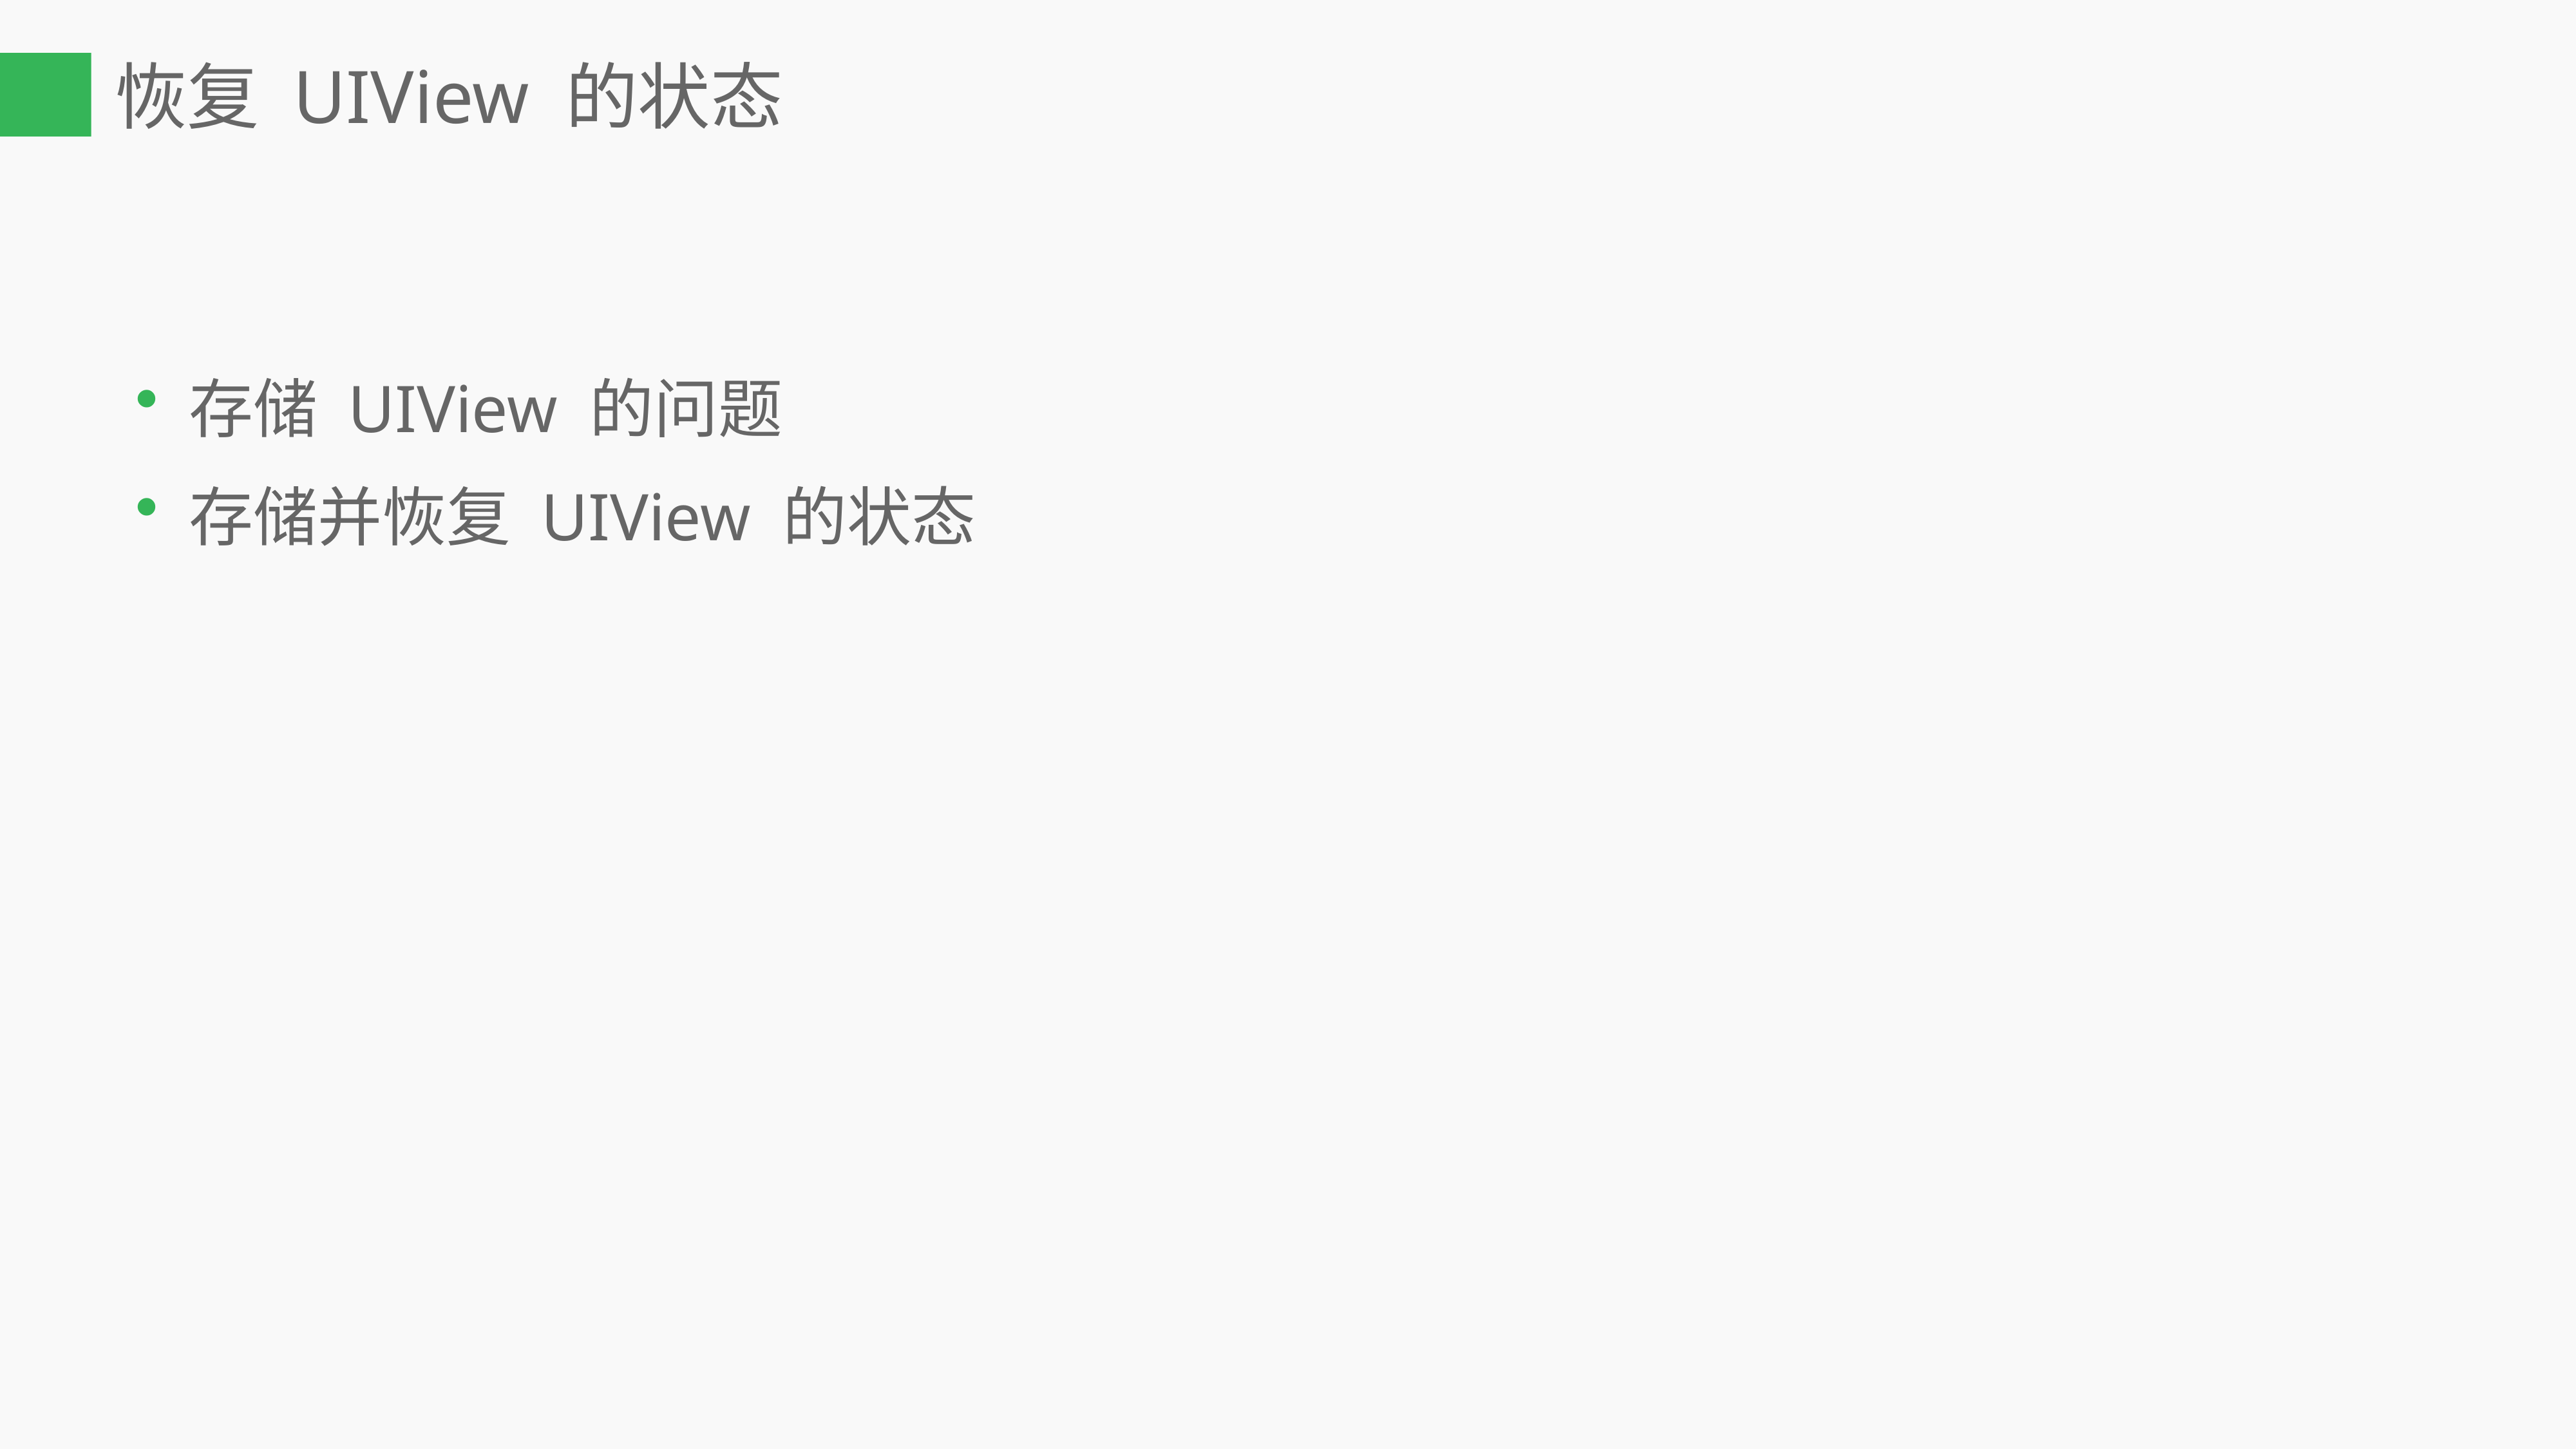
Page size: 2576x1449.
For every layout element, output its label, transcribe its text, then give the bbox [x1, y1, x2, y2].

text_box 恢复 UIView 的状态 [109, 45, 2540, 144]
list 存储 UIView 的问题 存储并恢复 UIView 的状态 [115, 337, 2461, 1425]
text_box [0, 53, 91, 137]
